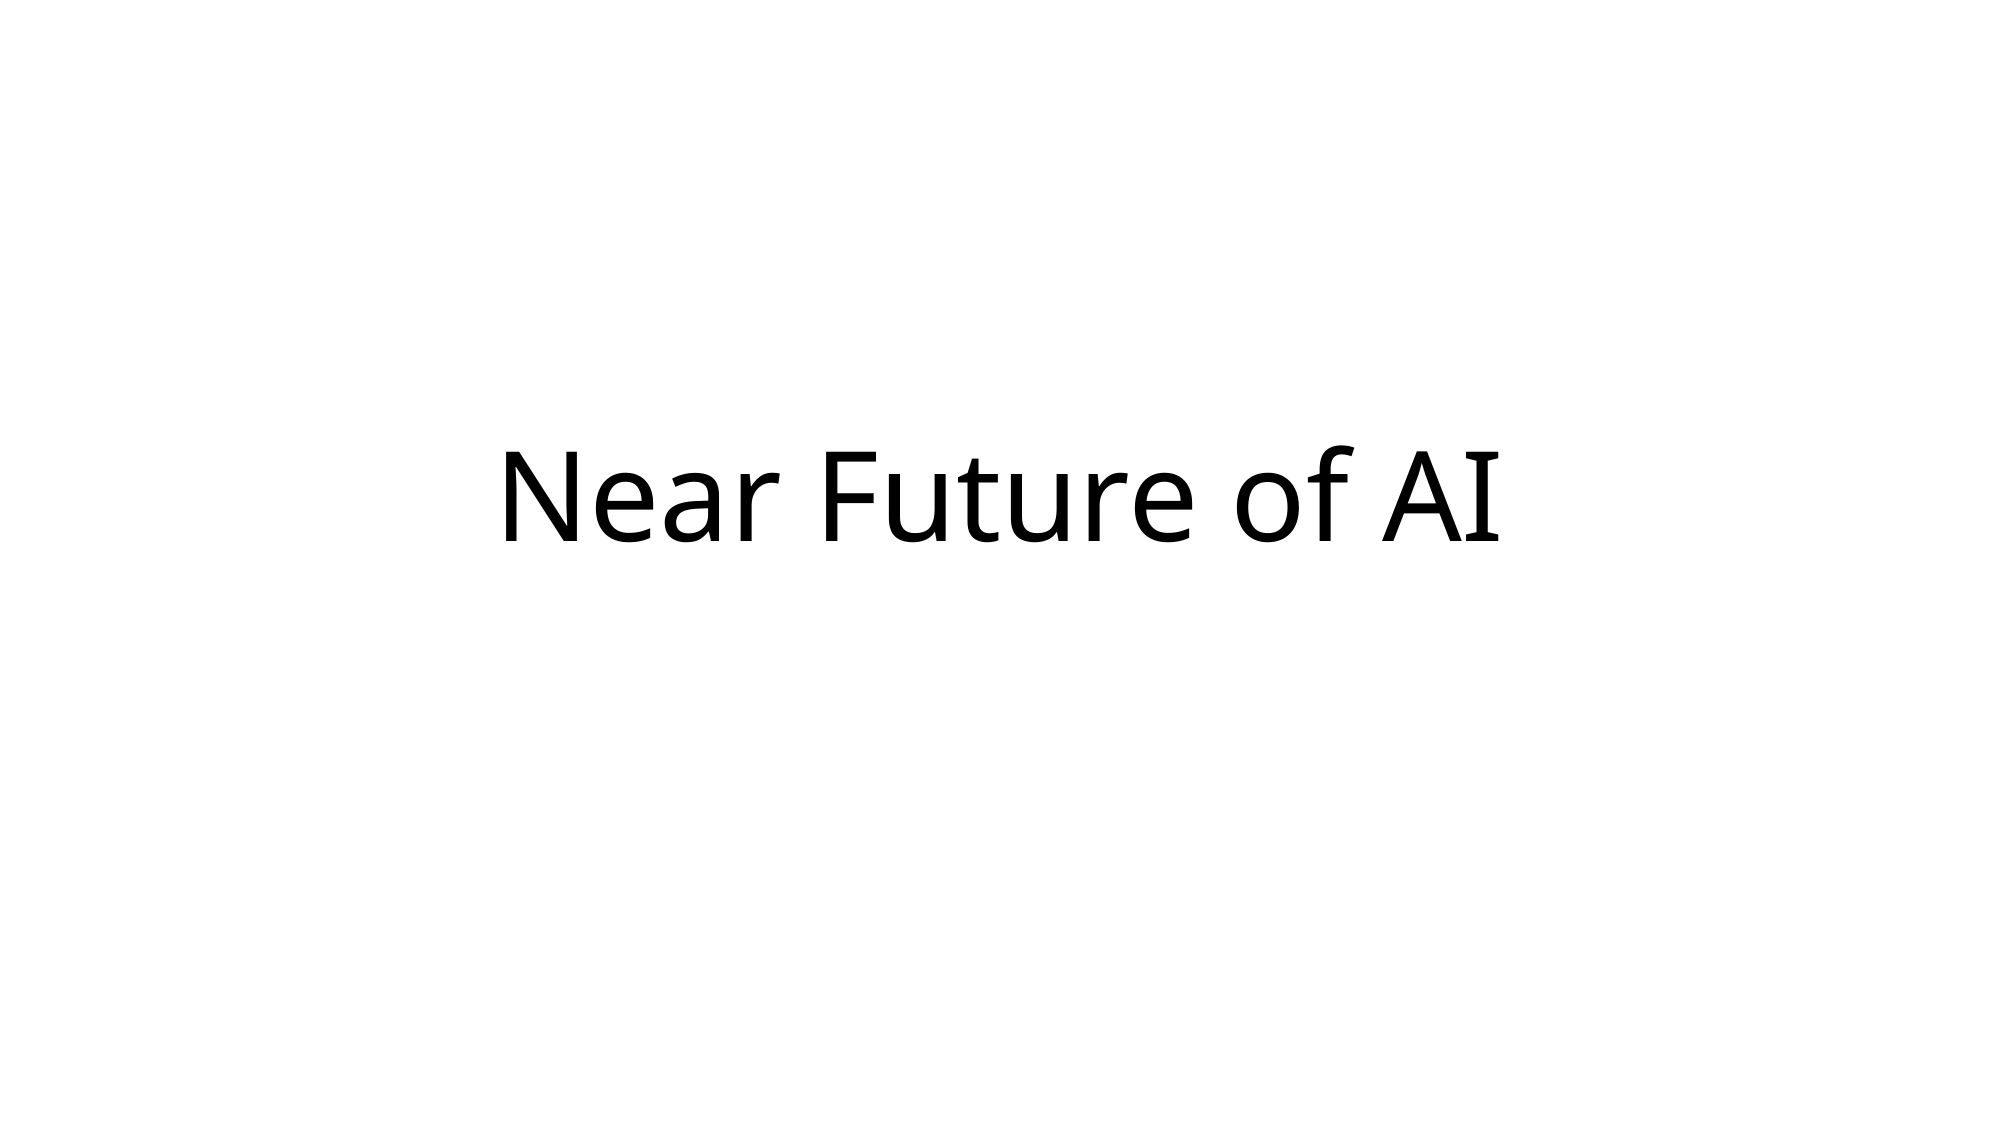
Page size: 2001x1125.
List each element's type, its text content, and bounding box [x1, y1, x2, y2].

title Near Future of AI [249, 184, 1750, 576]
